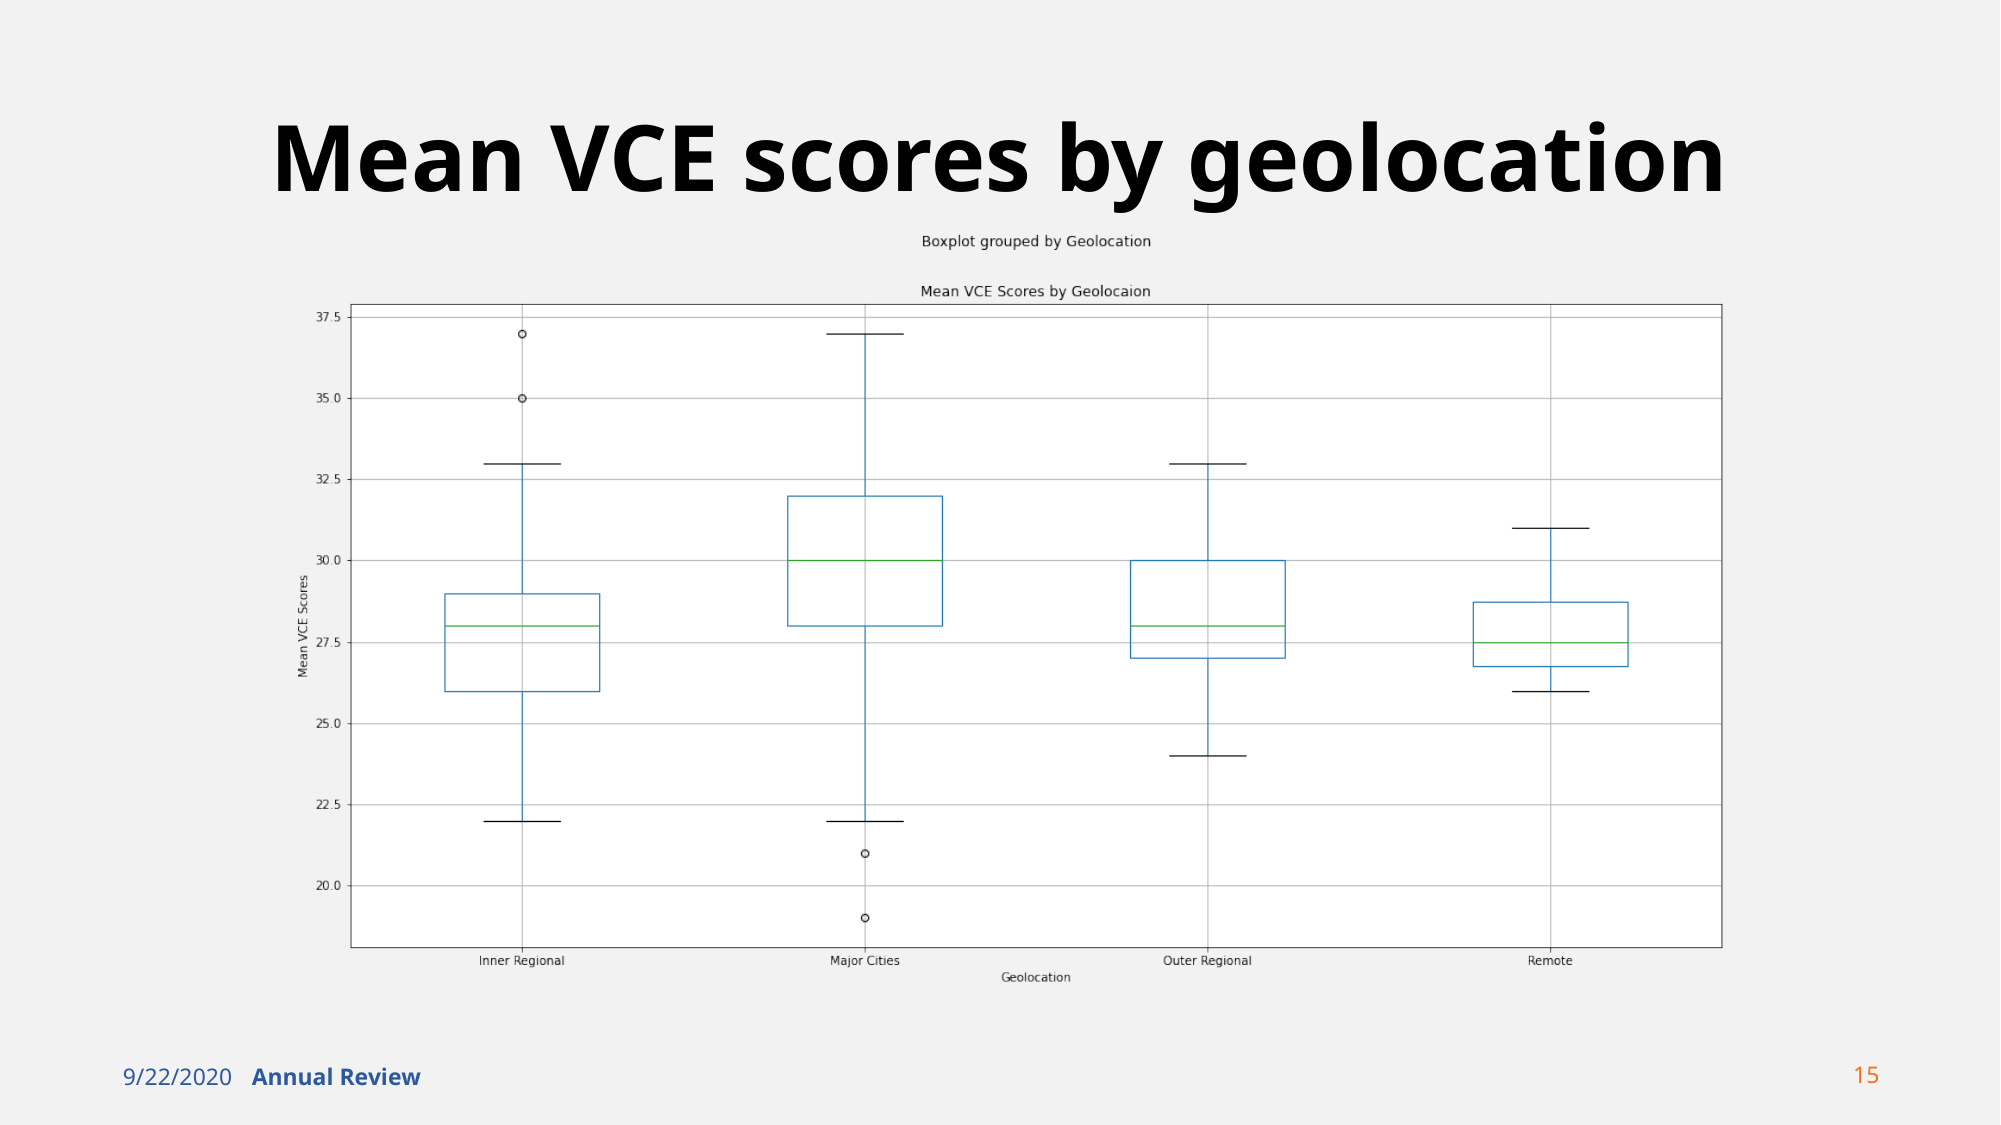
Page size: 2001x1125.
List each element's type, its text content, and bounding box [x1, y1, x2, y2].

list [179, 218, 1893, 1076]
title Mean VCE scores by geolocation [137, 104, 1863, 219]
